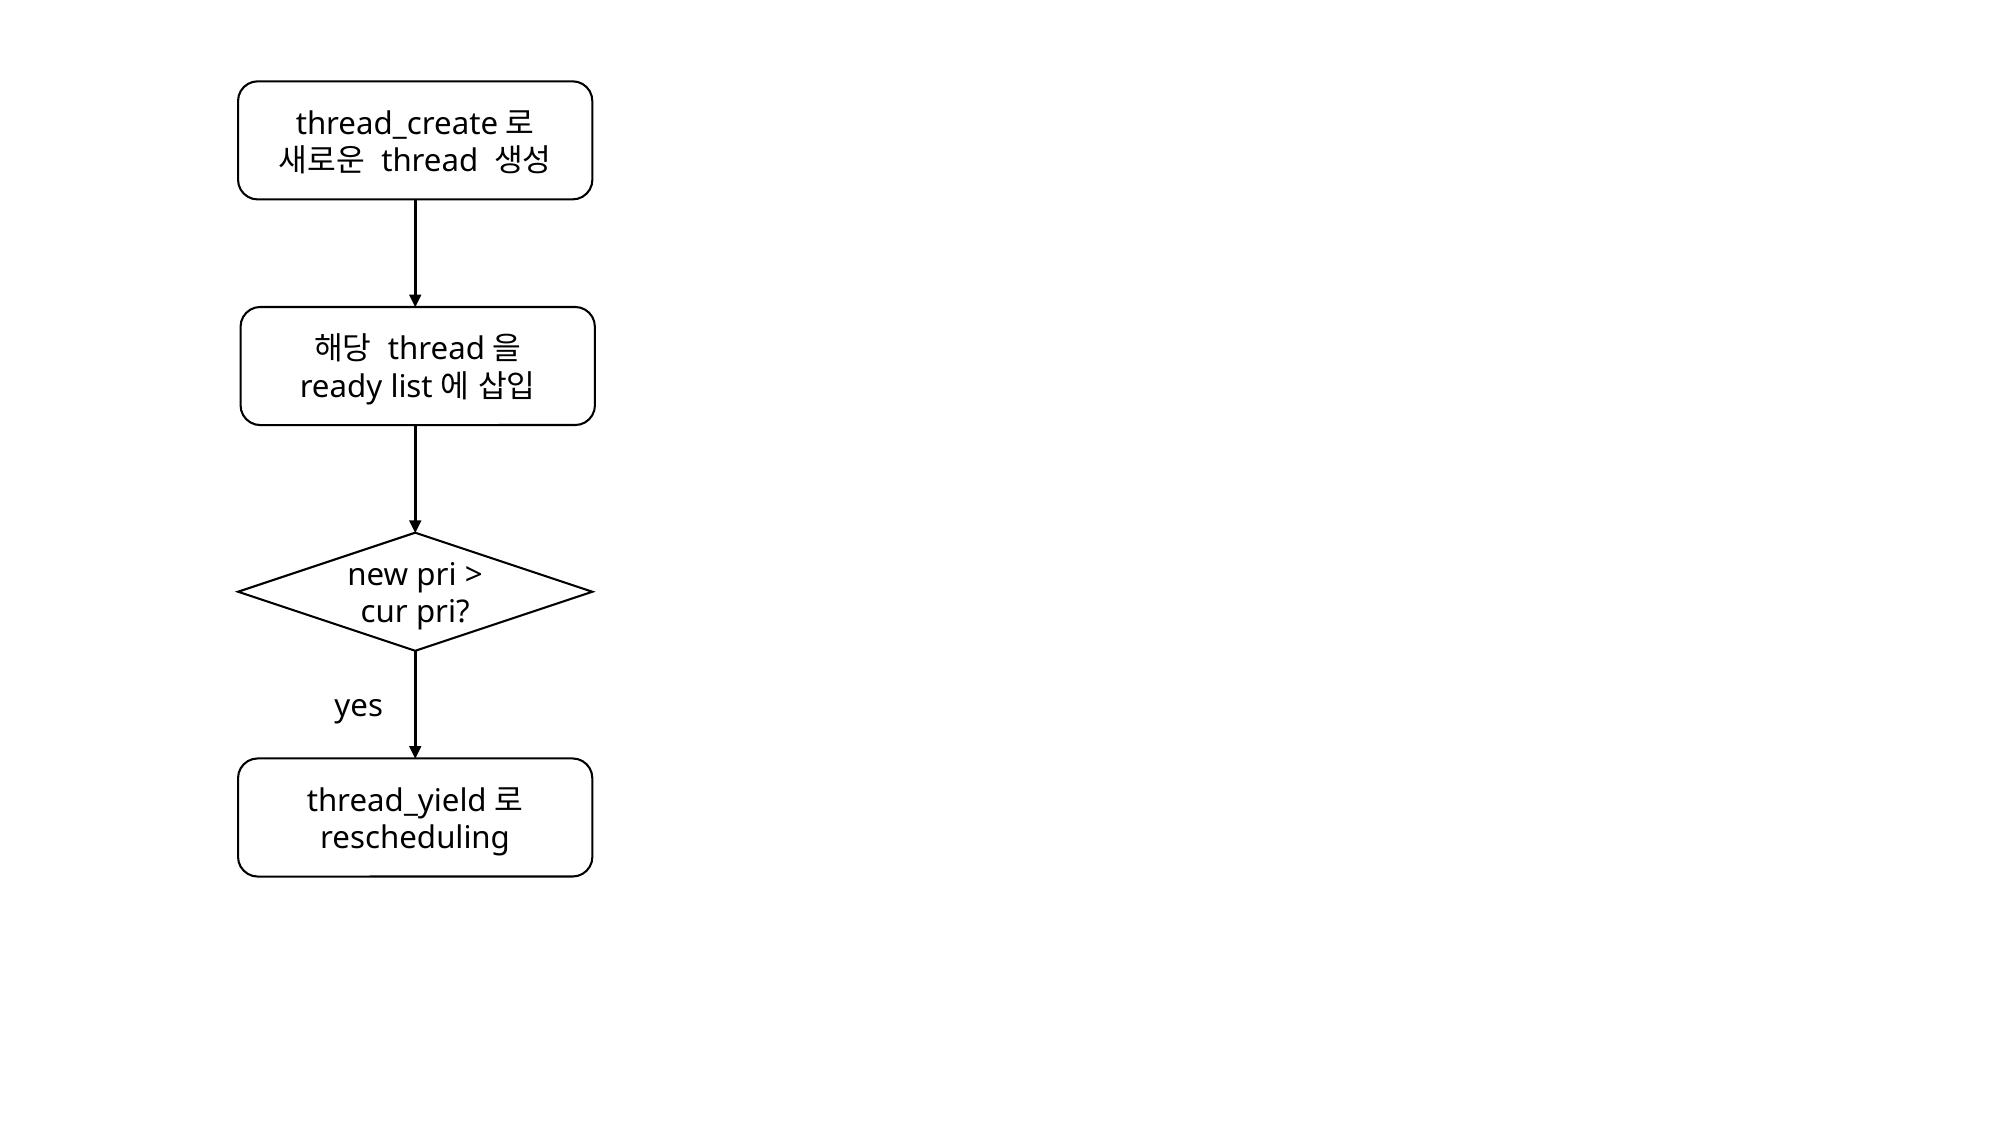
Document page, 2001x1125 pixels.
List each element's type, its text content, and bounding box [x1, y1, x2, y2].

text_box new pri > cur pri? [234, 531, 596, 652]
text_box thread_yield로 rescheduling [237, 757, 594, 878]
text_box thread_create로 새로운 thread 생성 [237, 80, 594, 201]
text_box 해당 thread을 ready list에 삽입 [239, 305, 596, 427]
text_box yes [319, 678, 398, 731]
